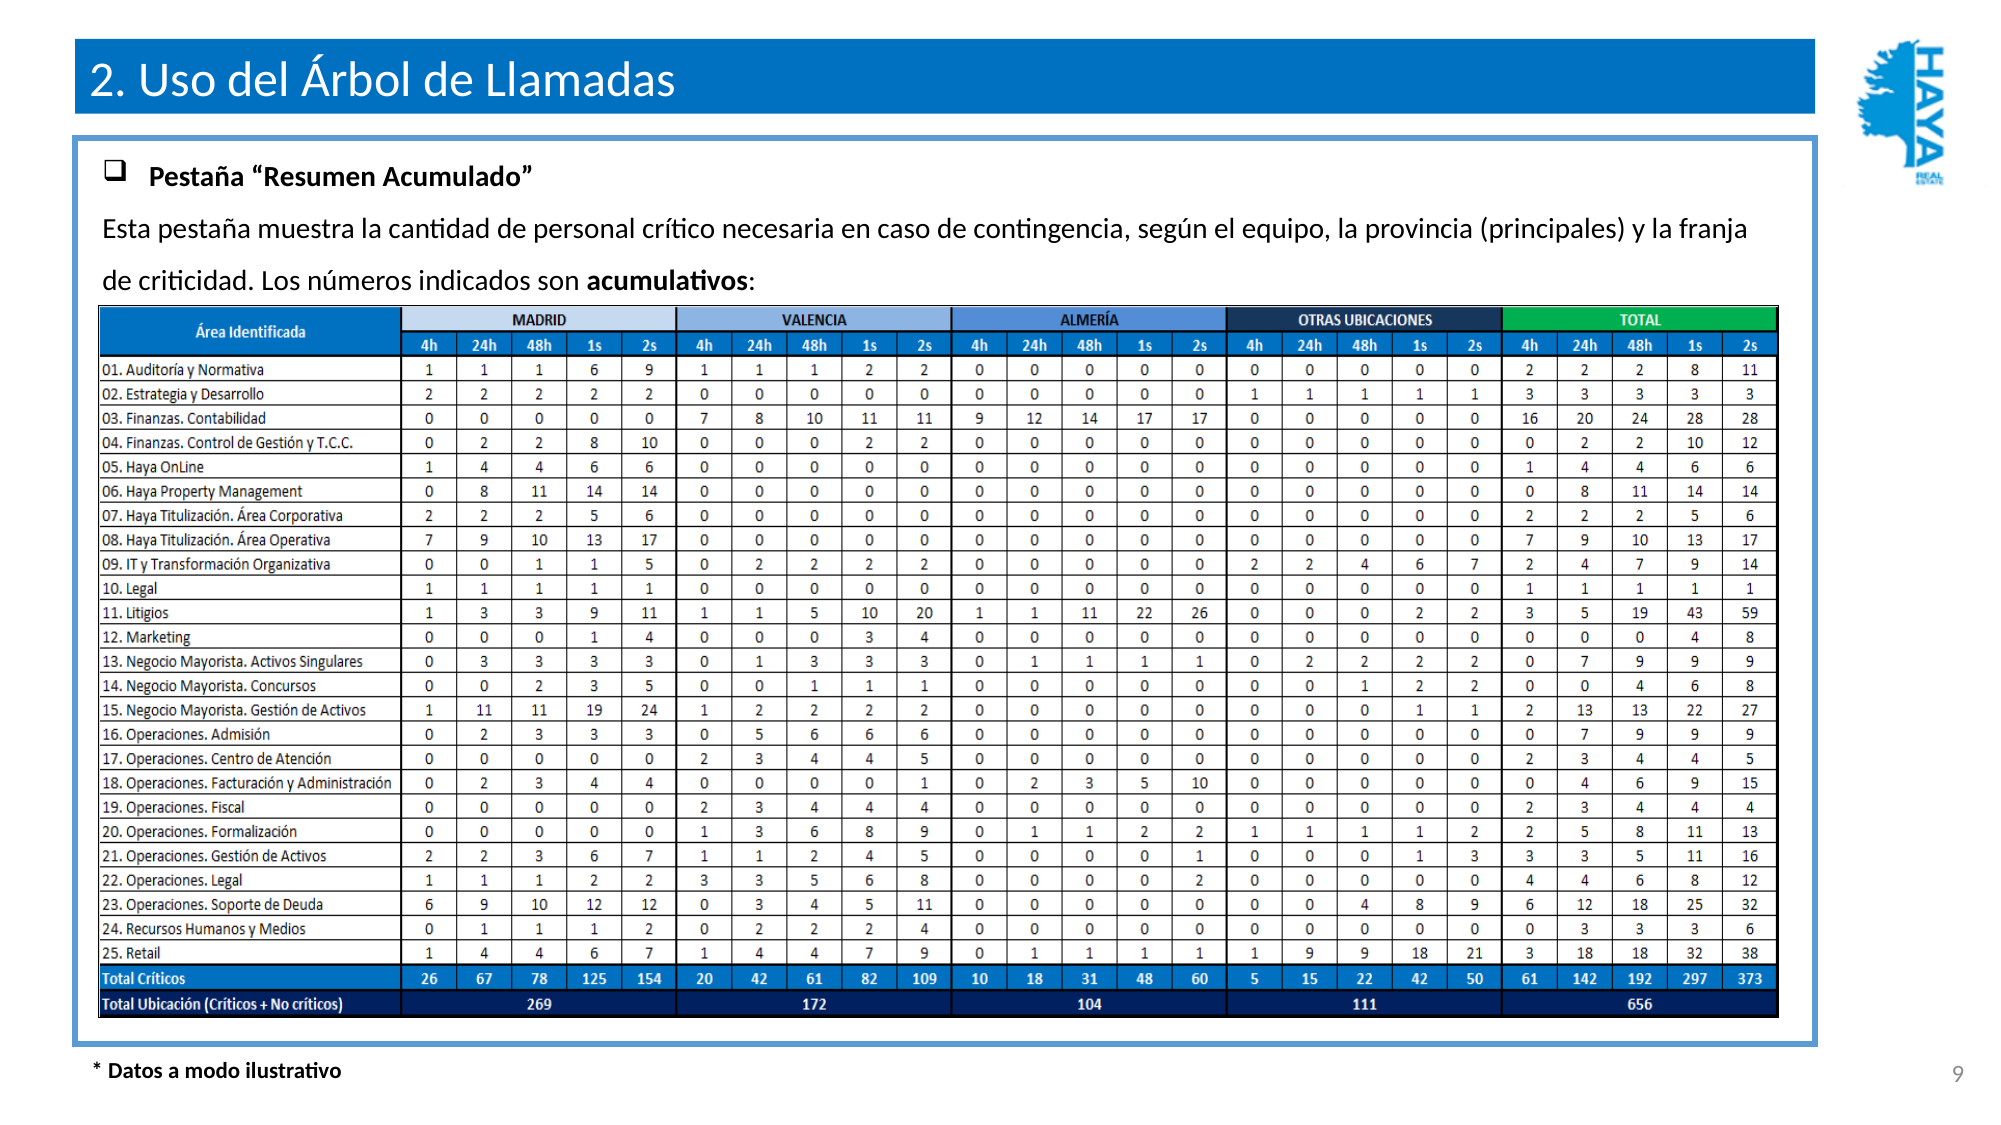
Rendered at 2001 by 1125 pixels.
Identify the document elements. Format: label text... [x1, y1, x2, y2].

slide_number 9 [1529, 1042, 1980, 1103]
text_box Pestaña “Resumen Acumulado” Esta pestaña muestra la cantidad de personal crítico necesaria en caso de contingencia, según el equipo, la provincia (principales) y la franja de criticidad. Los números indicados son acumulativos: [87, 131, 1789, 305]
text_box * Datos a modo ilustrativo [76, 1048, 357, 1091]
picture [1842, 35, 1986, 187]
picture [99, 306, 1778, 1017]
text_box 2. Uso del Árbol de Llamadas [75, 38, 1816, 114]
